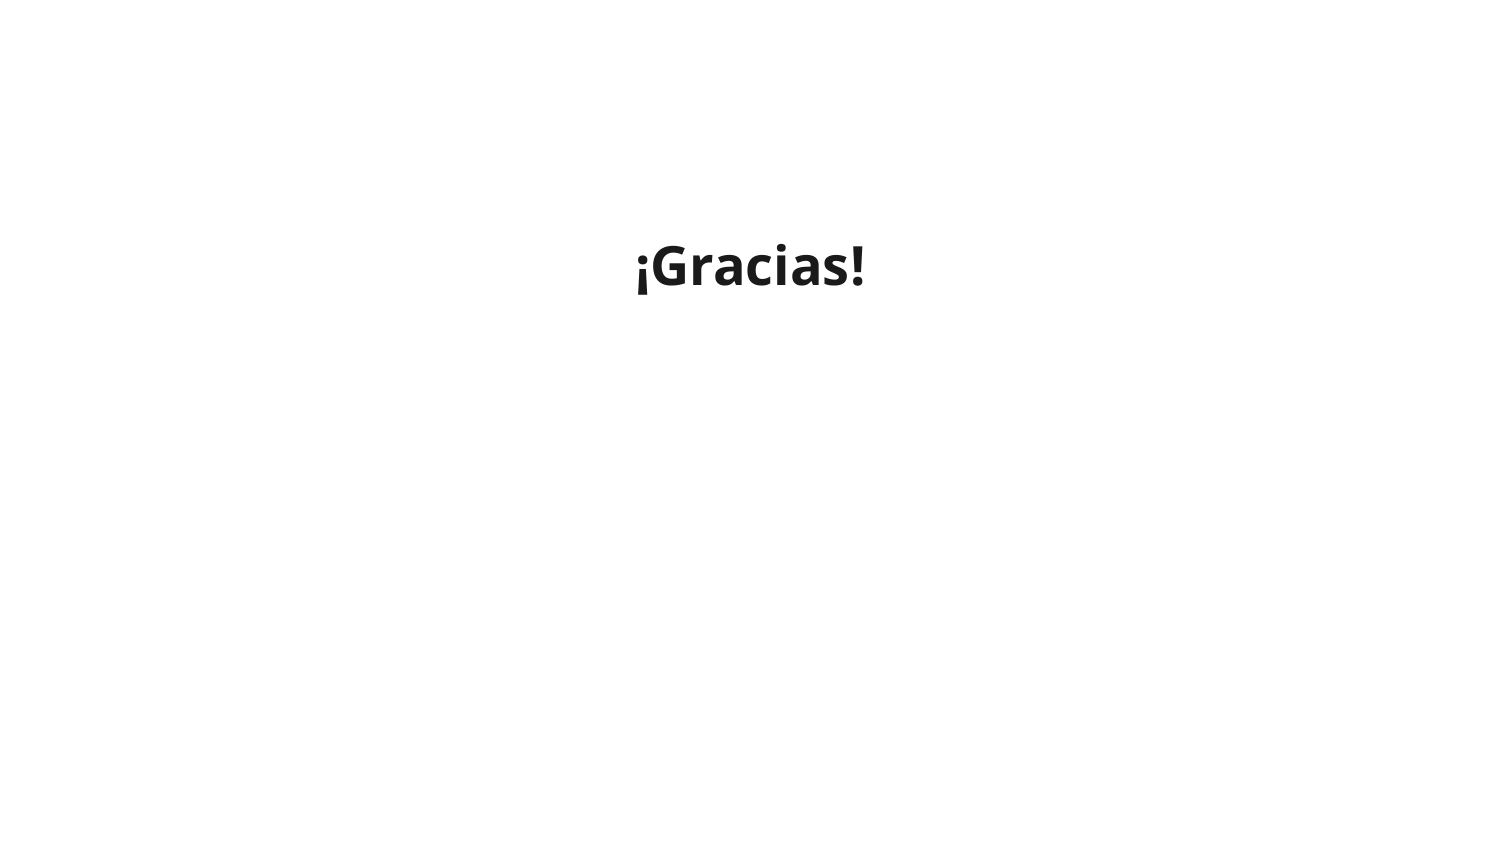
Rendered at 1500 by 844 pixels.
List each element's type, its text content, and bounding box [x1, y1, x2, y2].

title ¡Gracias! [119, 216, 1381, 305]
